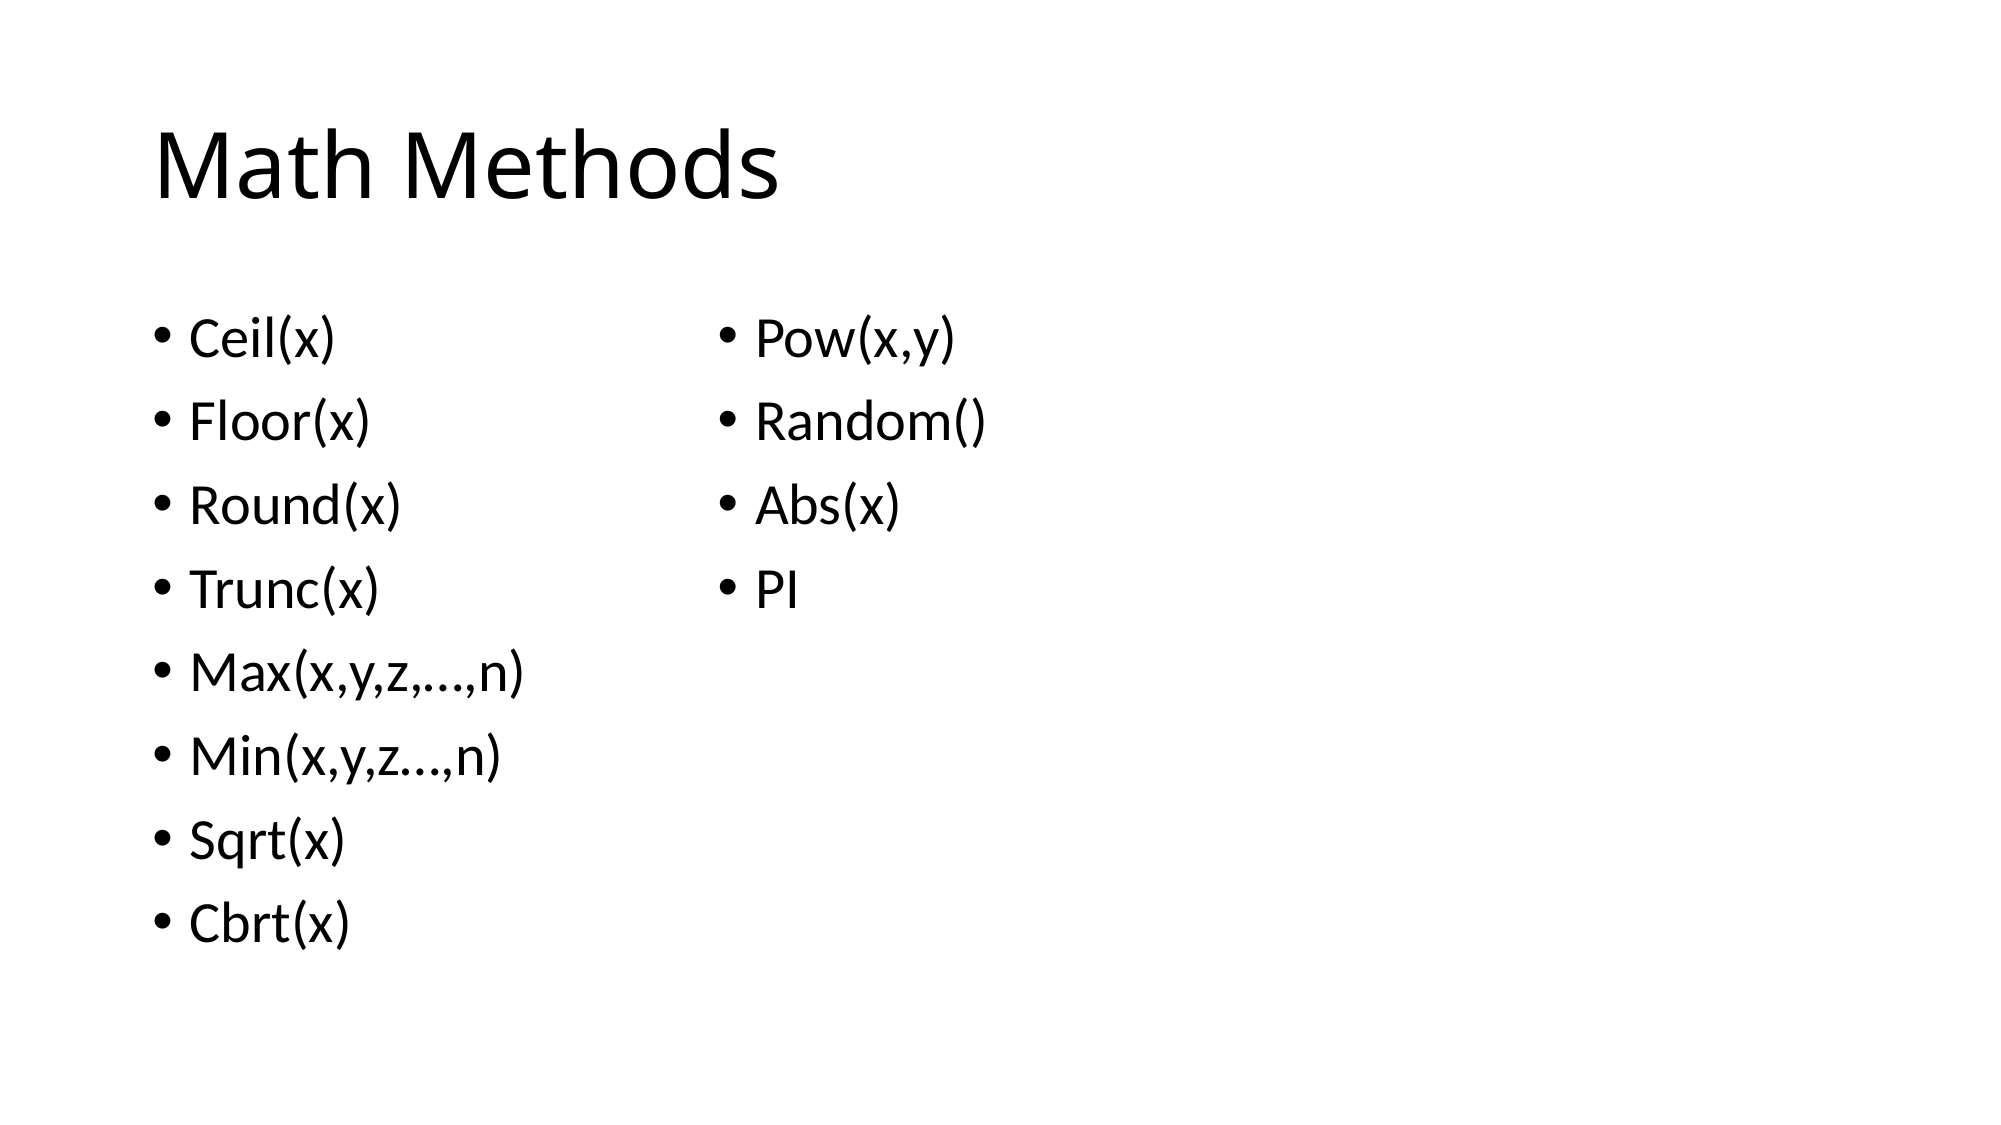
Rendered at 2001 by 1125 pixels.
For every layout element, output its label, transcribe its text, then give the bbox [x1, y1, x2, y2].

title Math Methods [137, 59, 1863, 278]
list Ceil(x) Floor(x) Round(x) Trunc(x) Max(x,y,z,…,n) Min(x,y,z…,n) Sqrt(x) Cbrt(x) Pow(x,y) Random() Abs(x) PI [137, 299, 1863, 1014]
